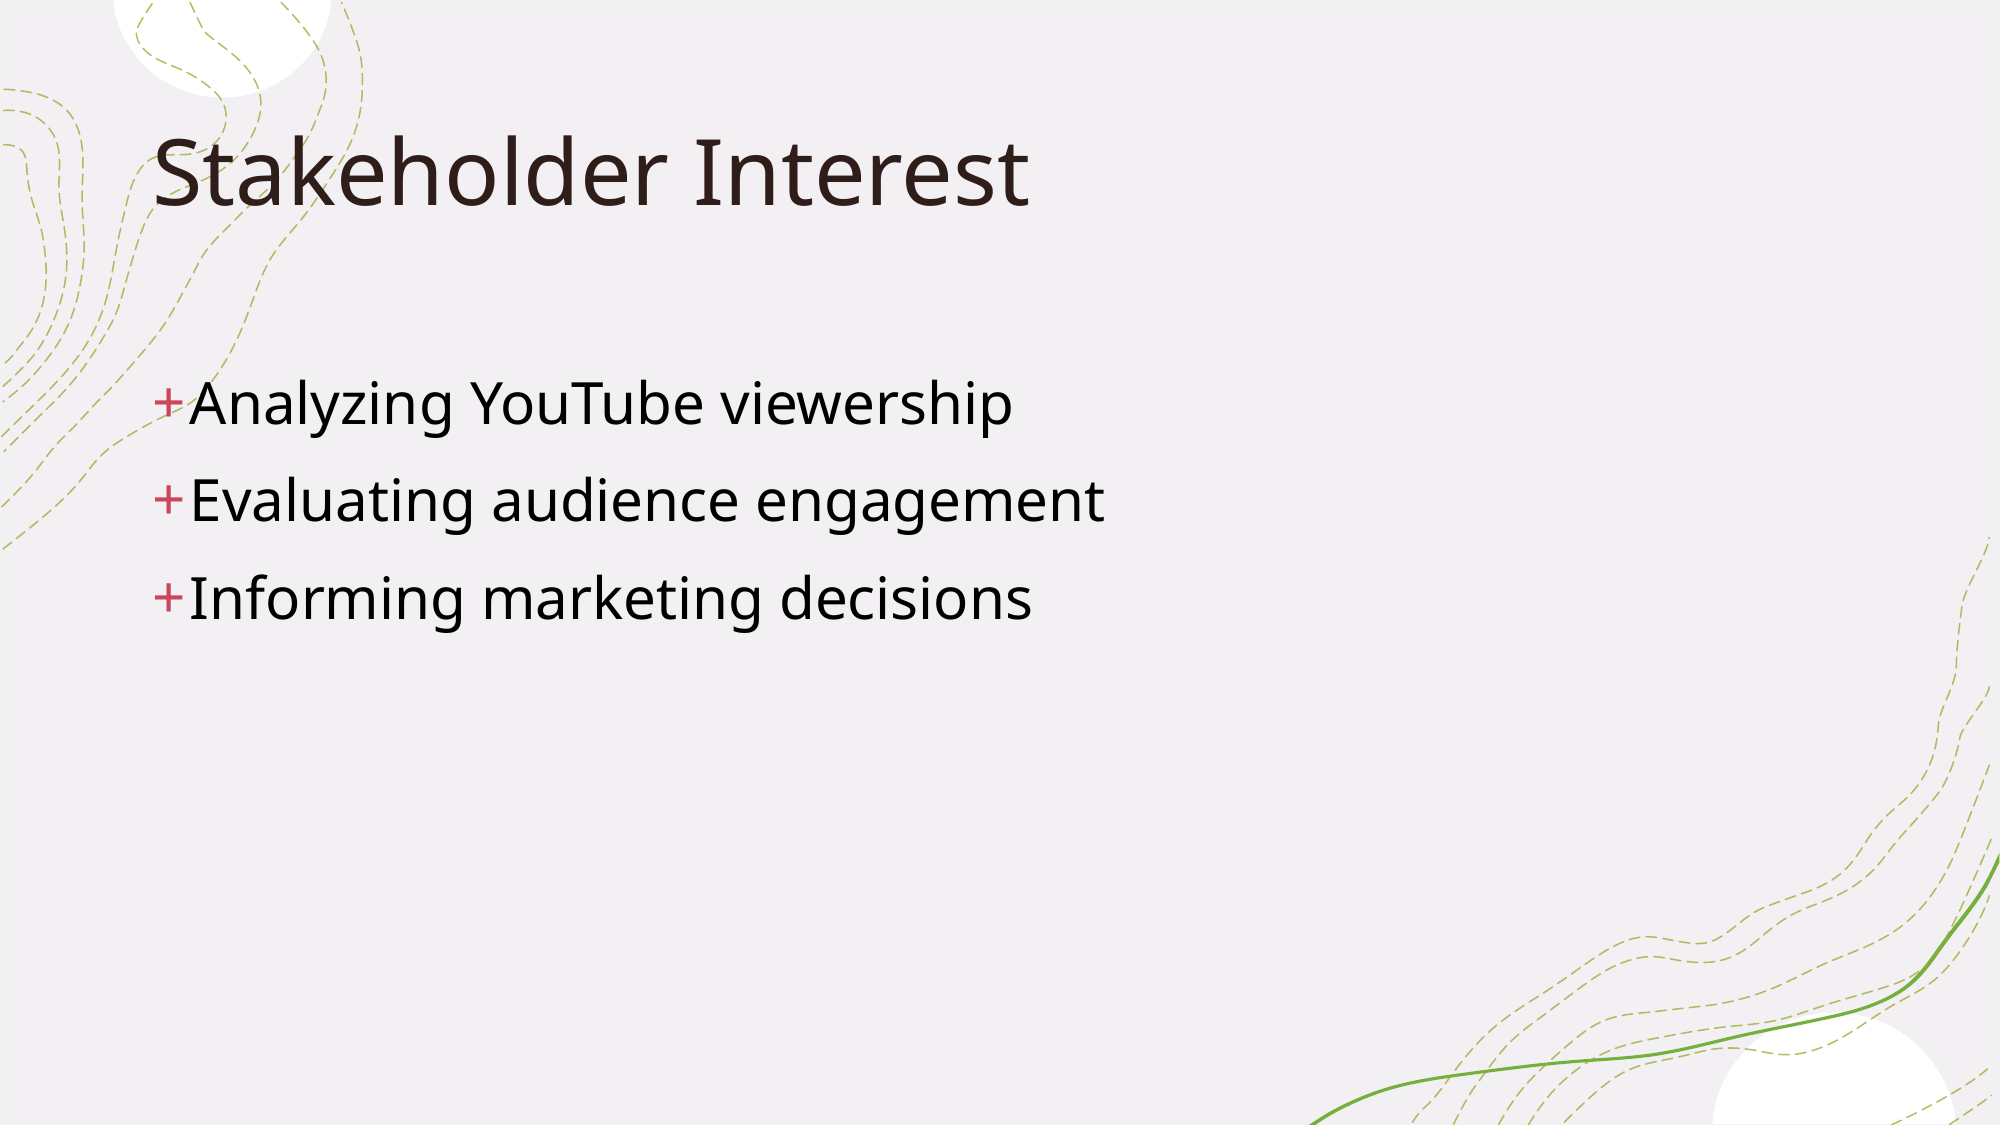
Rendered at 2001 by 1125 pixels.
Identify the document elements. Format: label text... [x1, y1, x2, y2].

list Analyzing YouTube viewership Evaluating audience engagement Informing marketing decisions [137, 351, 1863, 869]
title Stakeholder Interest [137, 59, 1863, 278]
